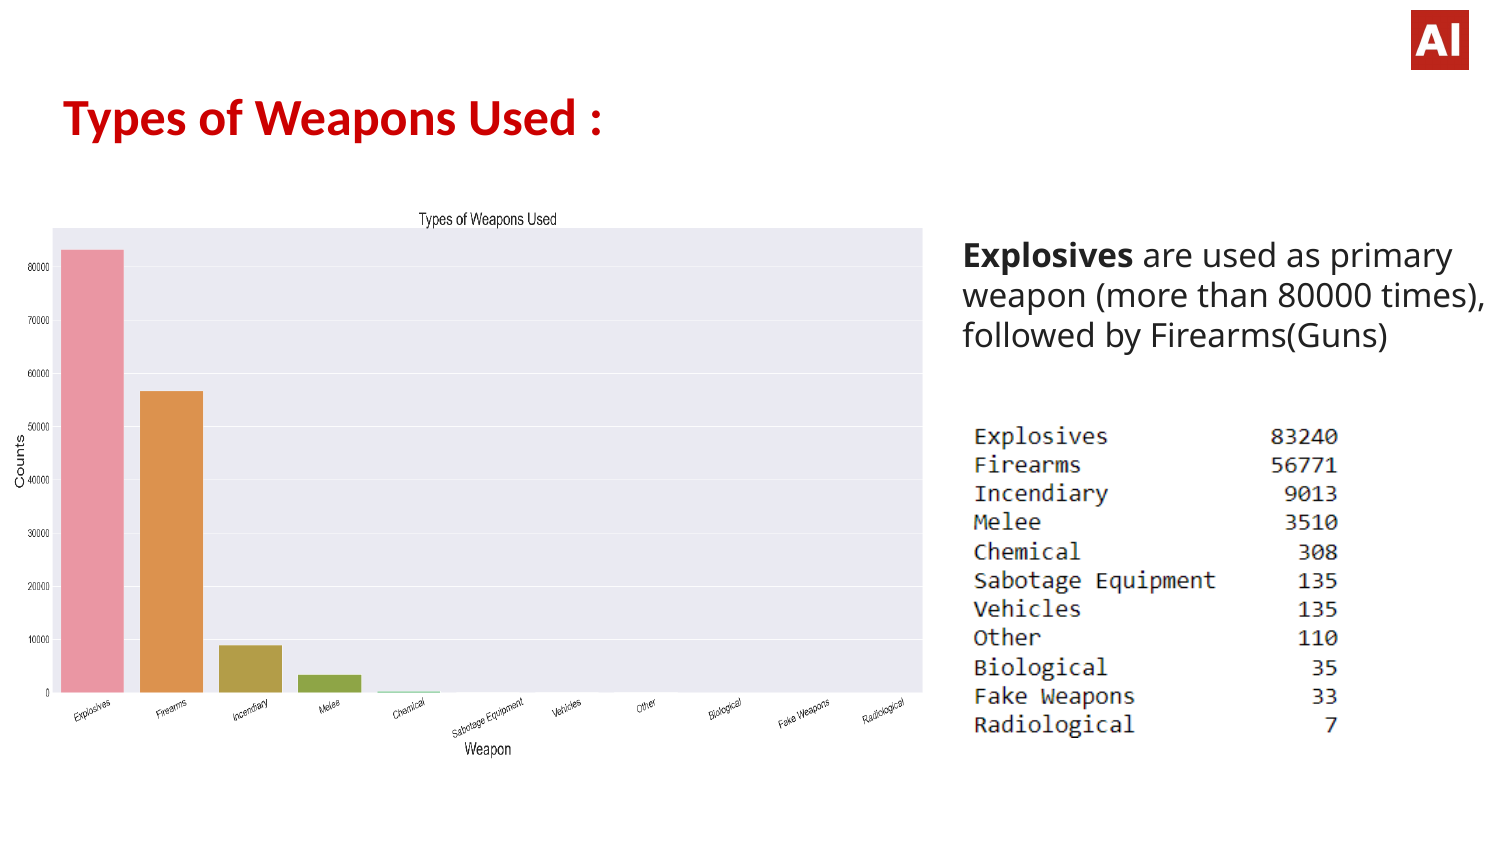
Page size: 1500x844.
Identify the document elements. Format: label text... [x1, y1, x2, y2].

title Types of Weapons Used : [63, 82, 1293, 146]
picture [12, 209, 926, 761]
picture [962, 421, 1363, 738]
picture [1411, 10, 1469, 70]
list Explosives are used as primary weapon (more than 80000 times), followed by Firearms(Guns) [962, 234, 1488, 396]
